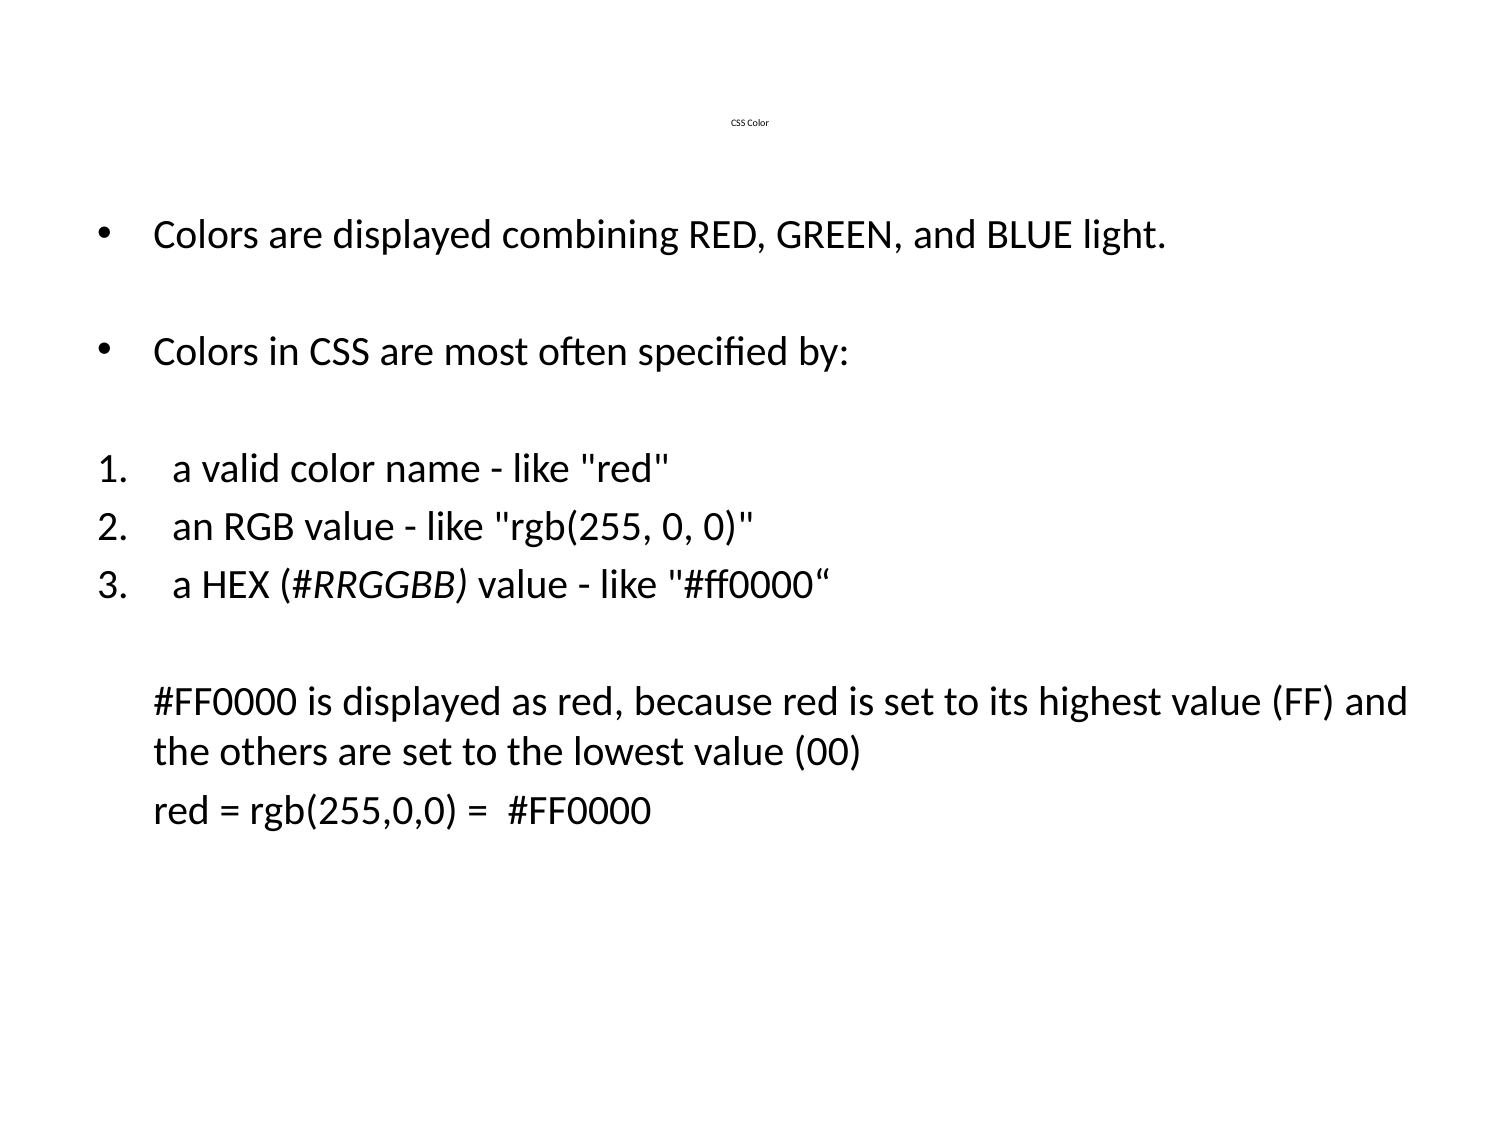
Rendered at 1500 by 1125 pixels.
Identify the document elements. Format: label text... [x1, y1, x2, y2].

list Colors are displayed combining RED, GREEN, and BLUE light. Colors in CSS are most often specified by: a valid color name - like "red" an RGB value - like "rgb(255, 0, 0)" a HEX (#RRGGBB) value - like "#ff0000“ #FF0000 is displayed as red, because red is set to its highest value (FF) and the others are set to the lowest value (00) red = rgb(255,0,0) = #FF0000 [82, 199, 1432, 942]
title CSS Color [75, 45, 1425, 211]
